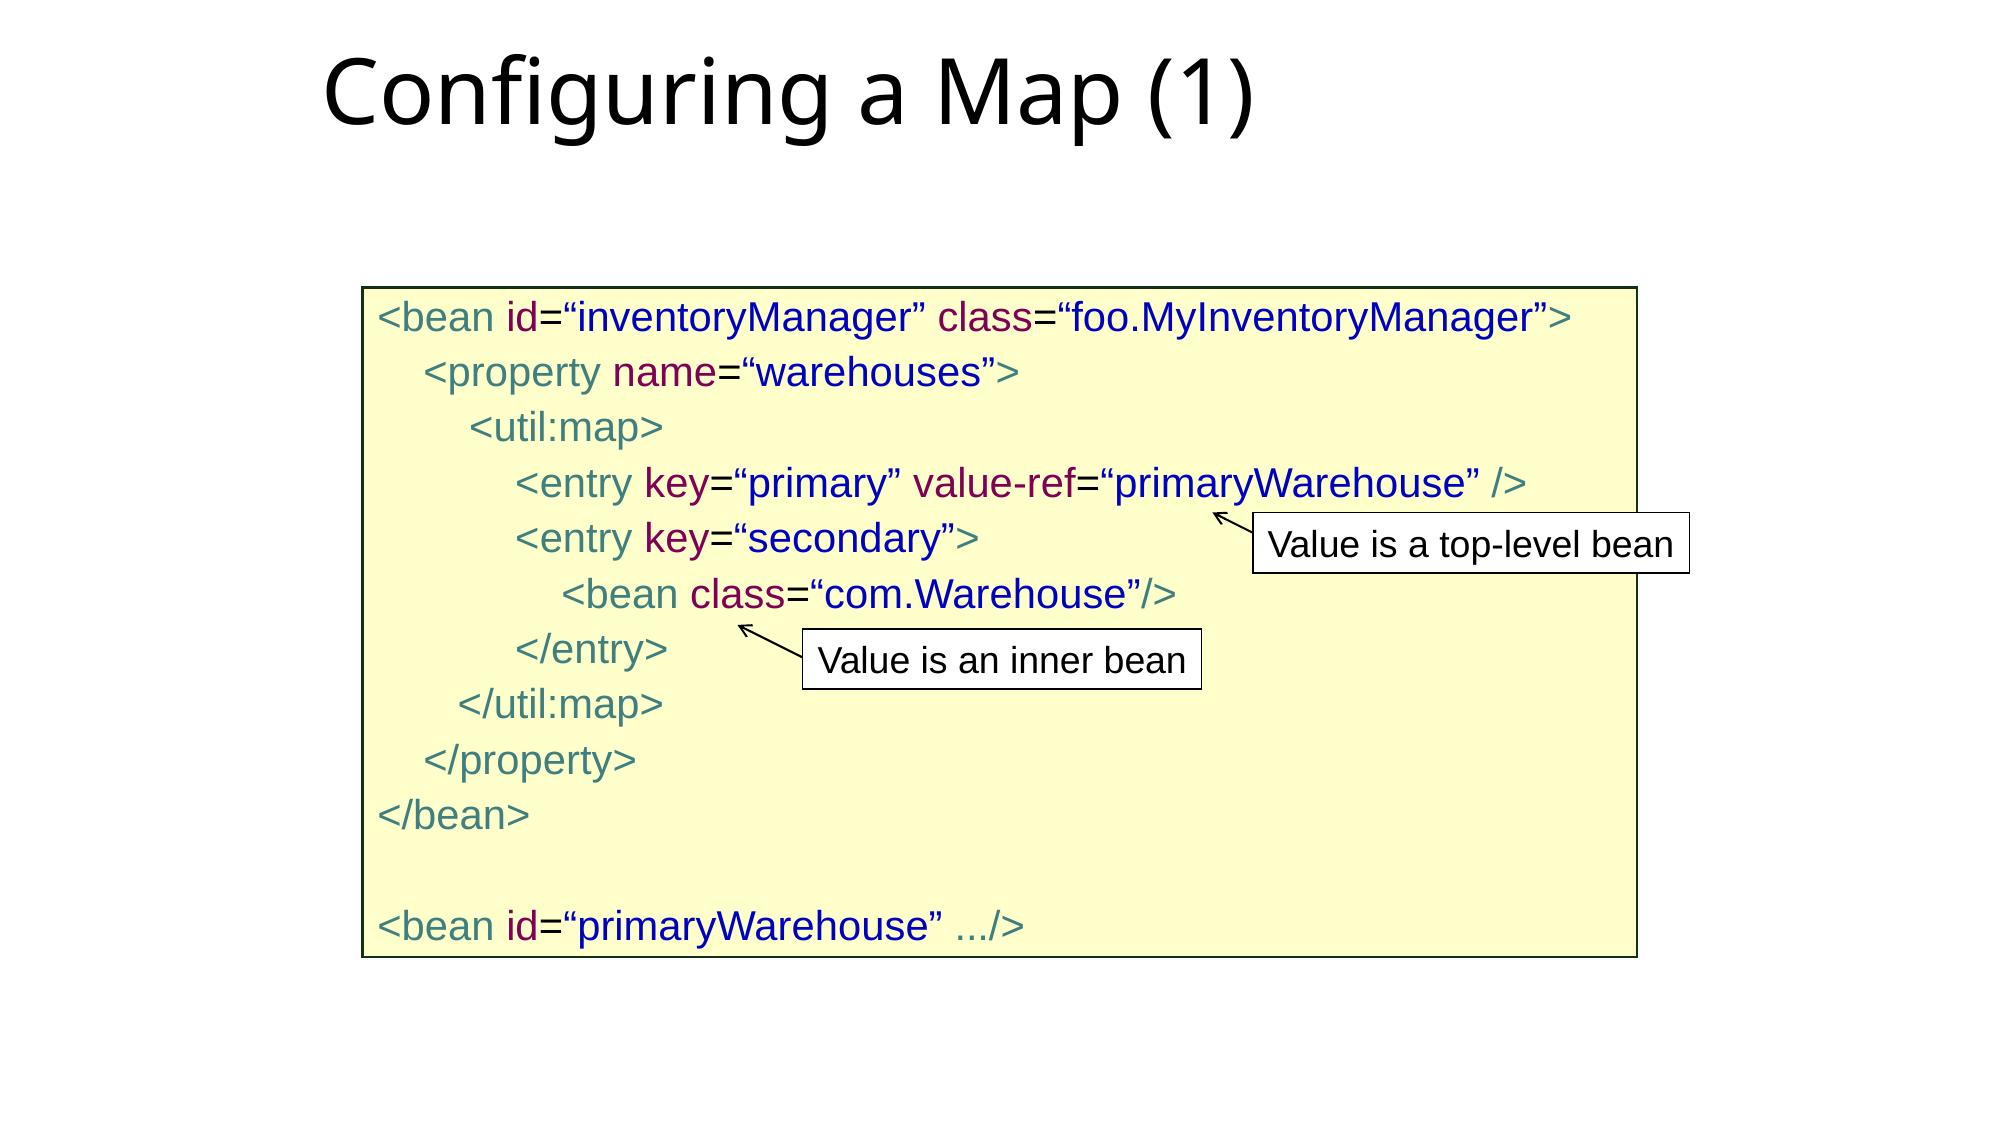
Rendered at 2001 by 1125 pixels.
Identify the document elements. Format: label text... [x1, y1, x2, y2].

title Configuring a Map (1) [306, 0, 1339, 197]
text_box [1212, 512, 1692, 572]
list <bean id=“inventoryManager” class=“foo.MyInventoryManager”> <property name=“warehouses”> <util:map> <entry key=“primary” value-ref=“primaryWarehouse” /> <entry key=“secondary”> <bean class=“com.Warehouse”/> </entry> </util:map> </property> </bean> <bean id=“primaryWarehouse” .../> [362, 287, 1638, 958]
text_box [737, 624, 1205, 688]
